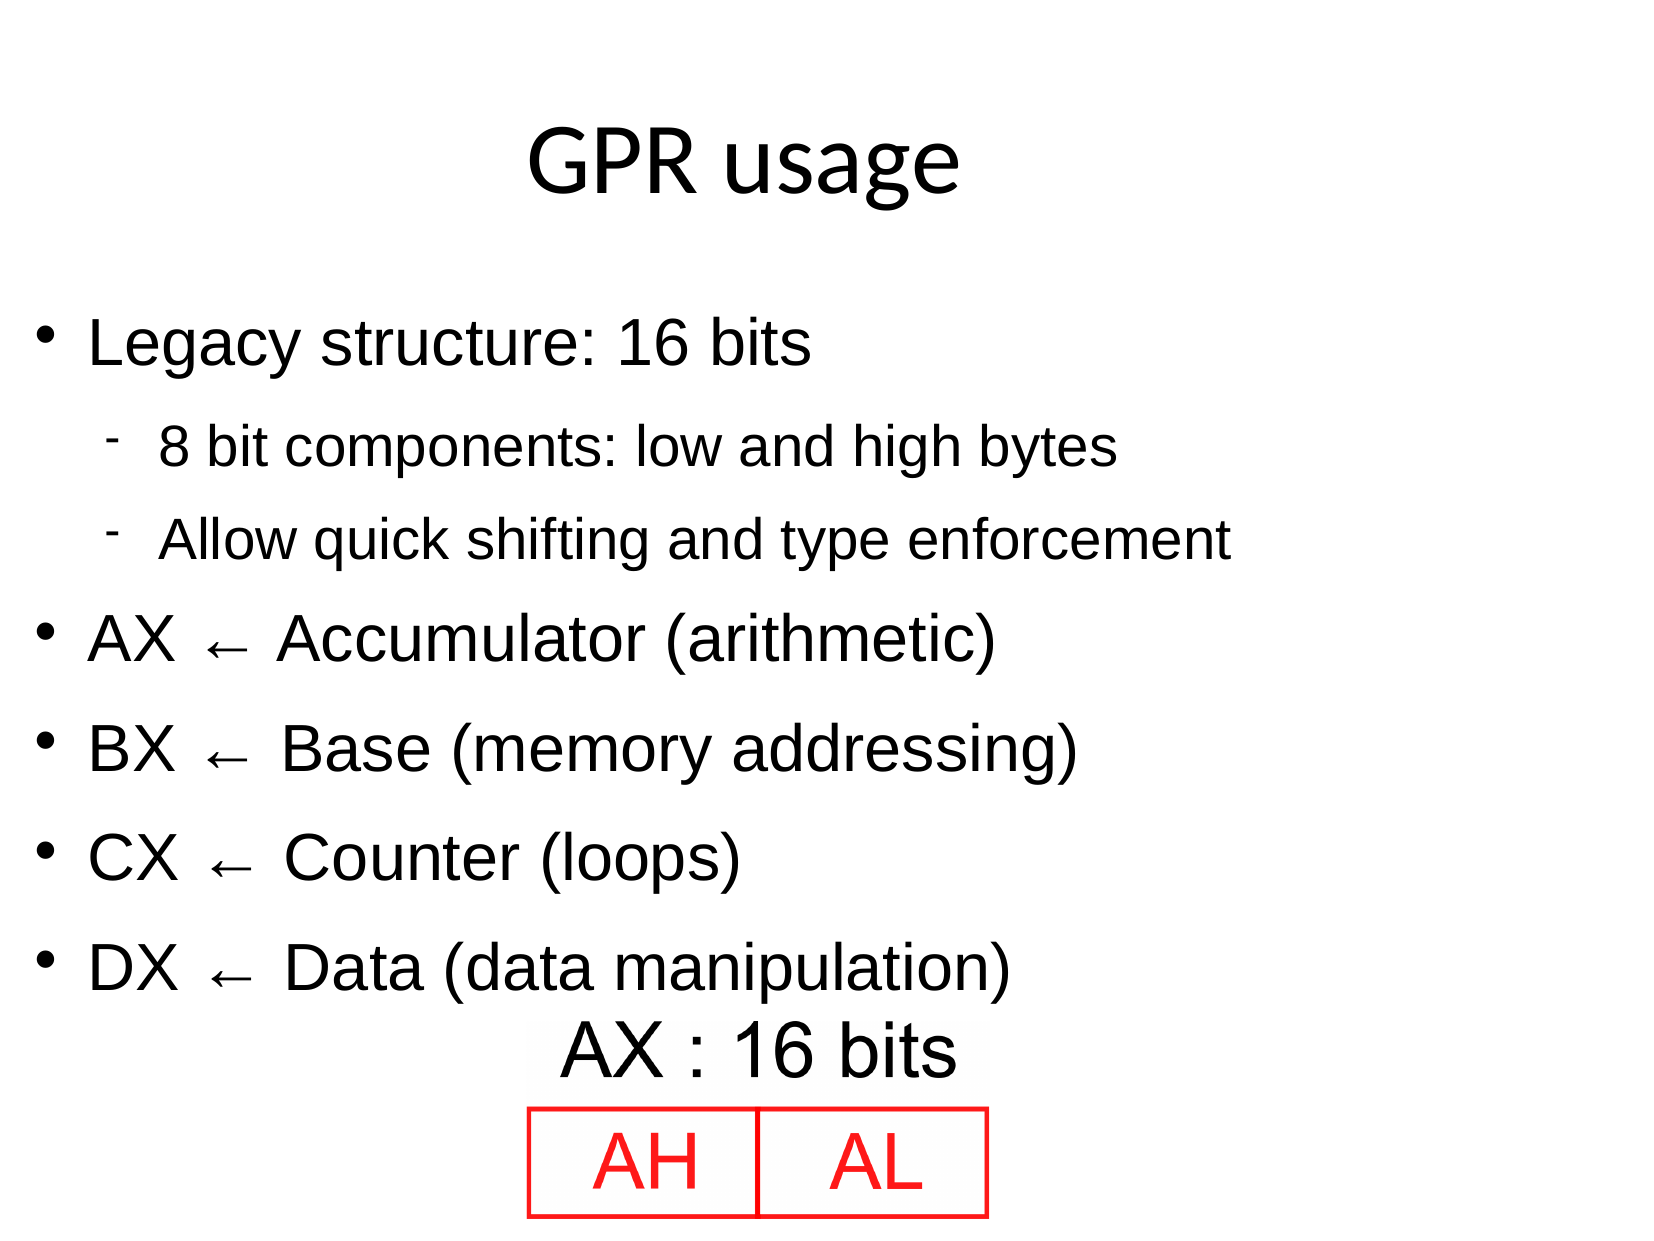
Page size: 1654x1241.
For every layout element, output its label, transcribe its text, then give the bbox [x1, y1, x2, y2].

text_box Legacy structure: 16 bits 8 bit components: low and high bytes Allow quick shifting and type enforcement AX ← Accumulator (arithmetic) BX ← Base (memory addressing) CX ← Counter (loops) DX ← Data (data manipulation) [0, 290, 1456, 1010]
picture [526, 1019, 990, 1221]
text_box GPR usage [0, 49, 1489, 257]
